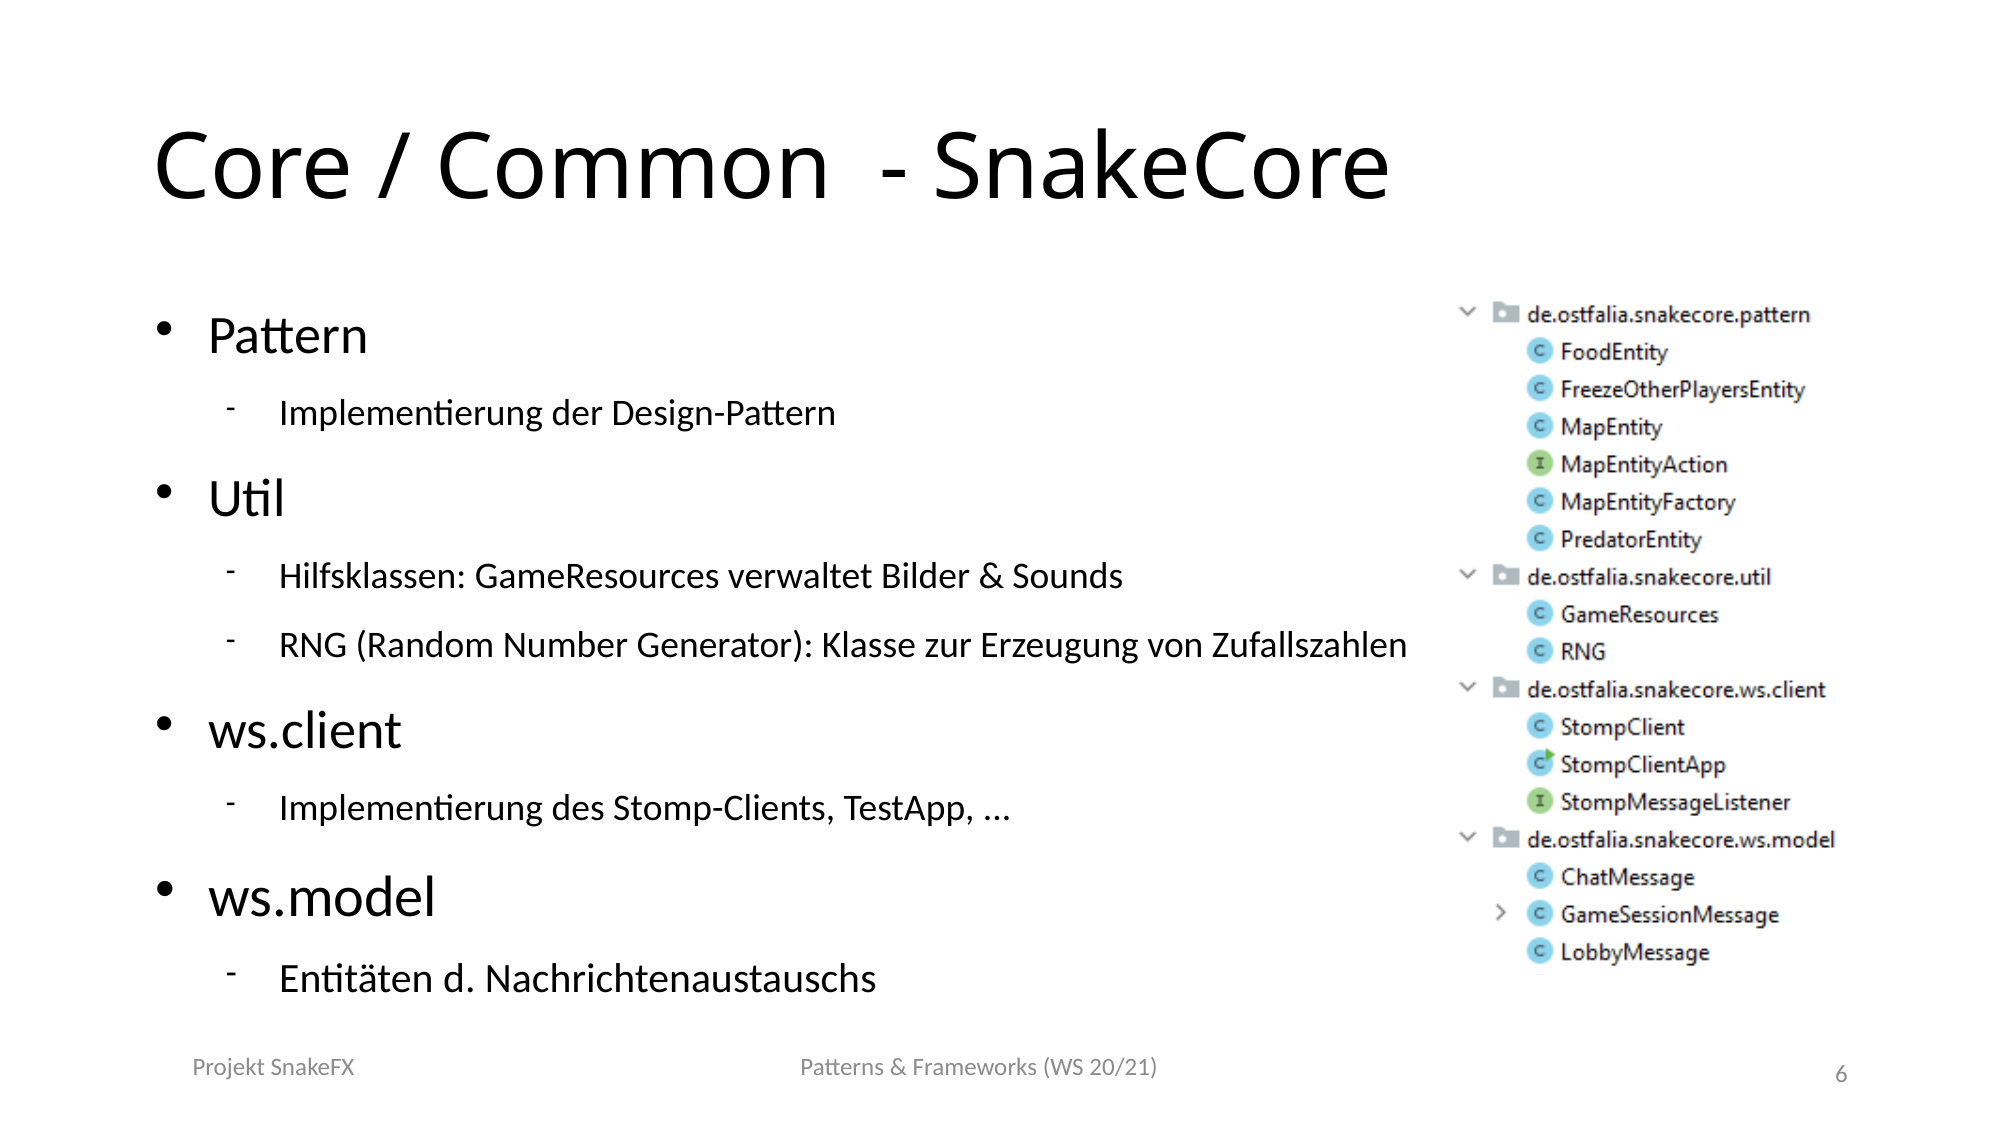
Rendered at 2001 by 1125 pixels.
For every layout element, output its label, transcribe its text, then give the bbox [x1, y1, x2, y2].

text_box 6 [1412, 1042, 1863, 1103]
picture [1446, 295, 1922, 975]
text_box Core / Common - SnakeCore [137, 59, 1863, 278]
text_box Projekt SnakeFX [0, 1035, 370, 1096]
text_box Patterns & Frameworks (WS 20/21) [723, 1035, 1174, 1096]
text_box Pattern Implementierung der Design-Pattern Util Hilfsklassen: GameResources verwaltet Bilder & Sounds RNG (Random Number Generator): Klasse zur Erzeugung von Zufallszahlen ws.client Implementierung des Stomp-Clients, TestApp, ... ws.model Entitäten d. Nachrichtenaustauschs [137, 299, 1477, 1014]
